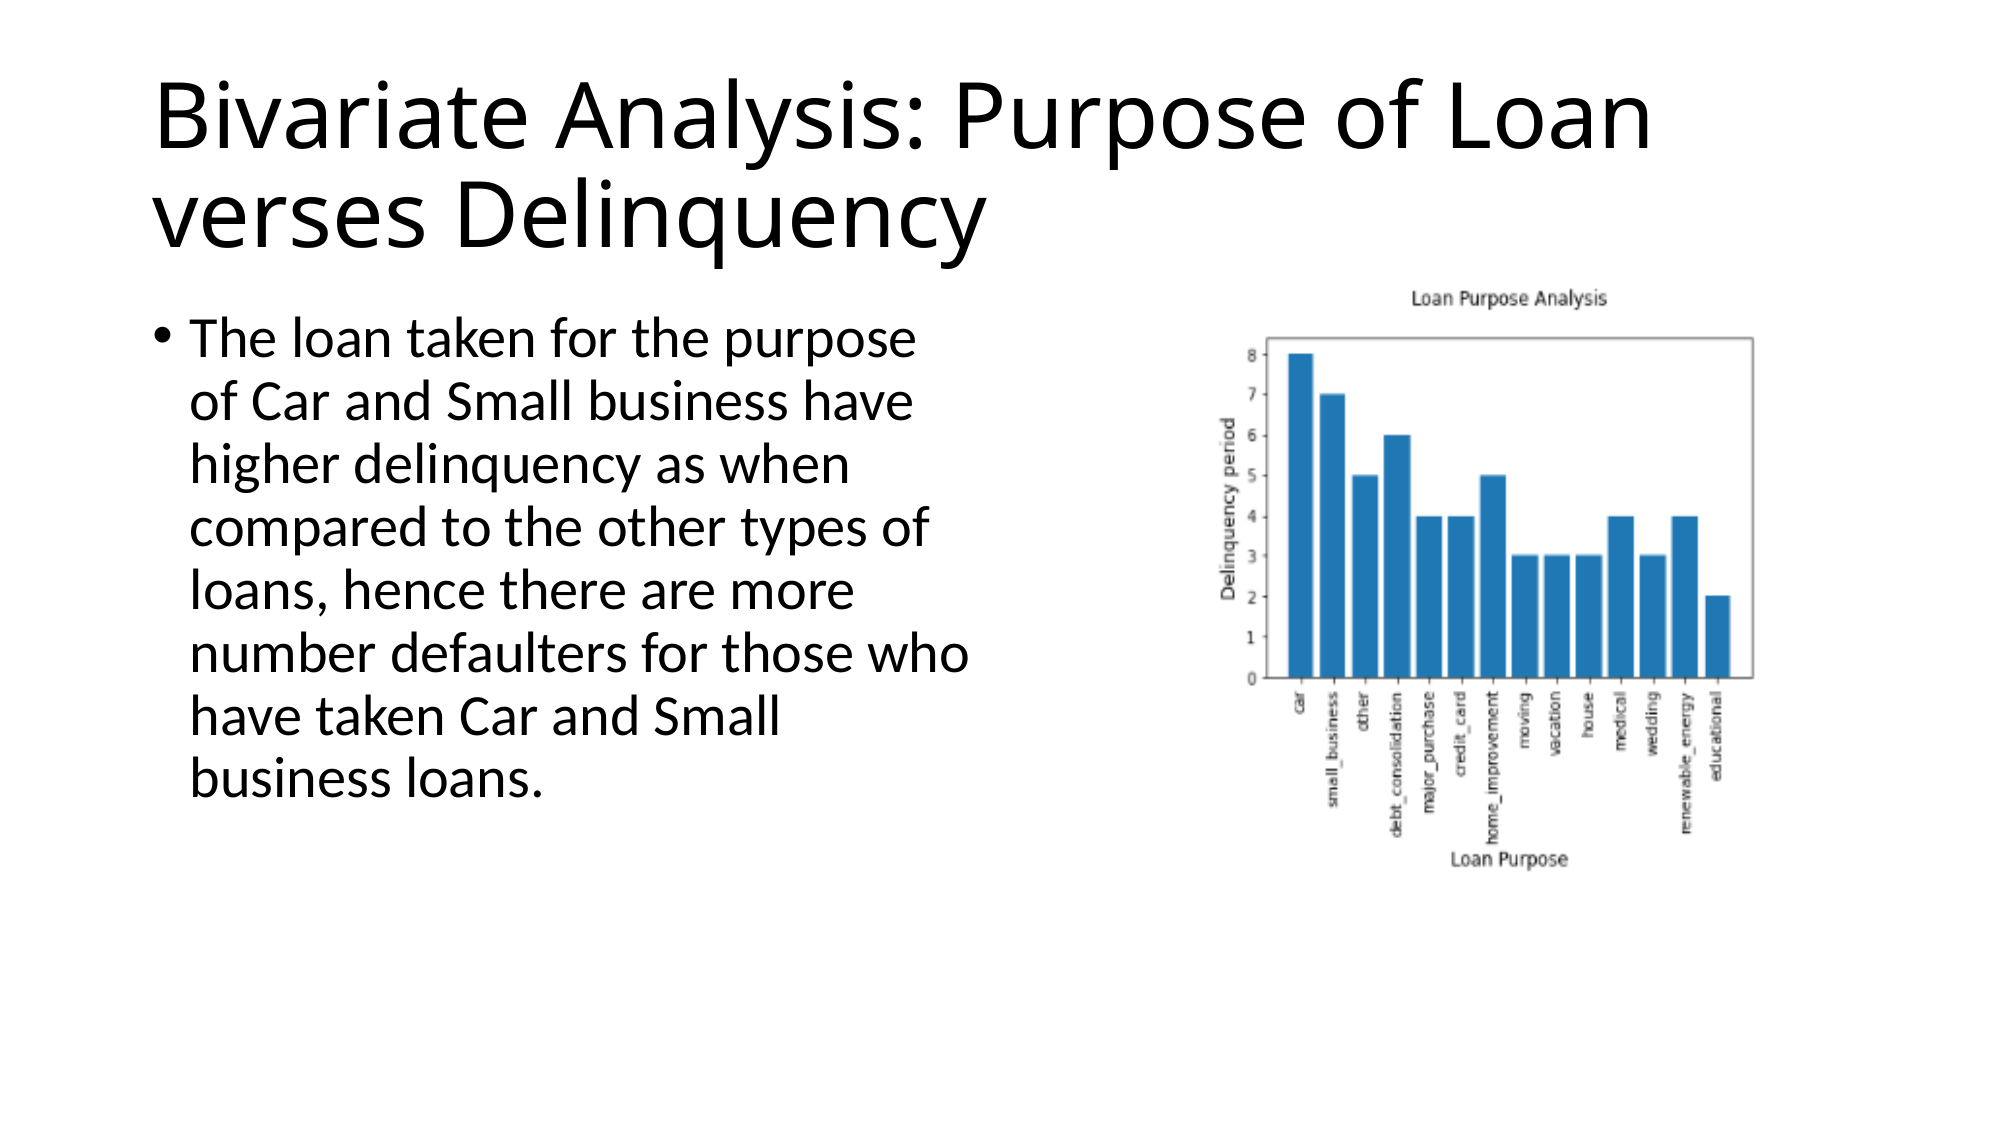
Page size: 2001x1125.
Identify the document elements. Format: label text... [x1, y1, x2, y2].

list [1169, 277, 1834, 884]
list The loan taken for the purpose of Car and Small business have higher delinquency as when compared to the other types of loans, hence there are more number defaulters for those who have taken Car and Small business loans. [137, 299, 988, 1014]
title Bivariate Analysis: Purpose of Loan verses Delinquency [137, 59, 1863, 278]
